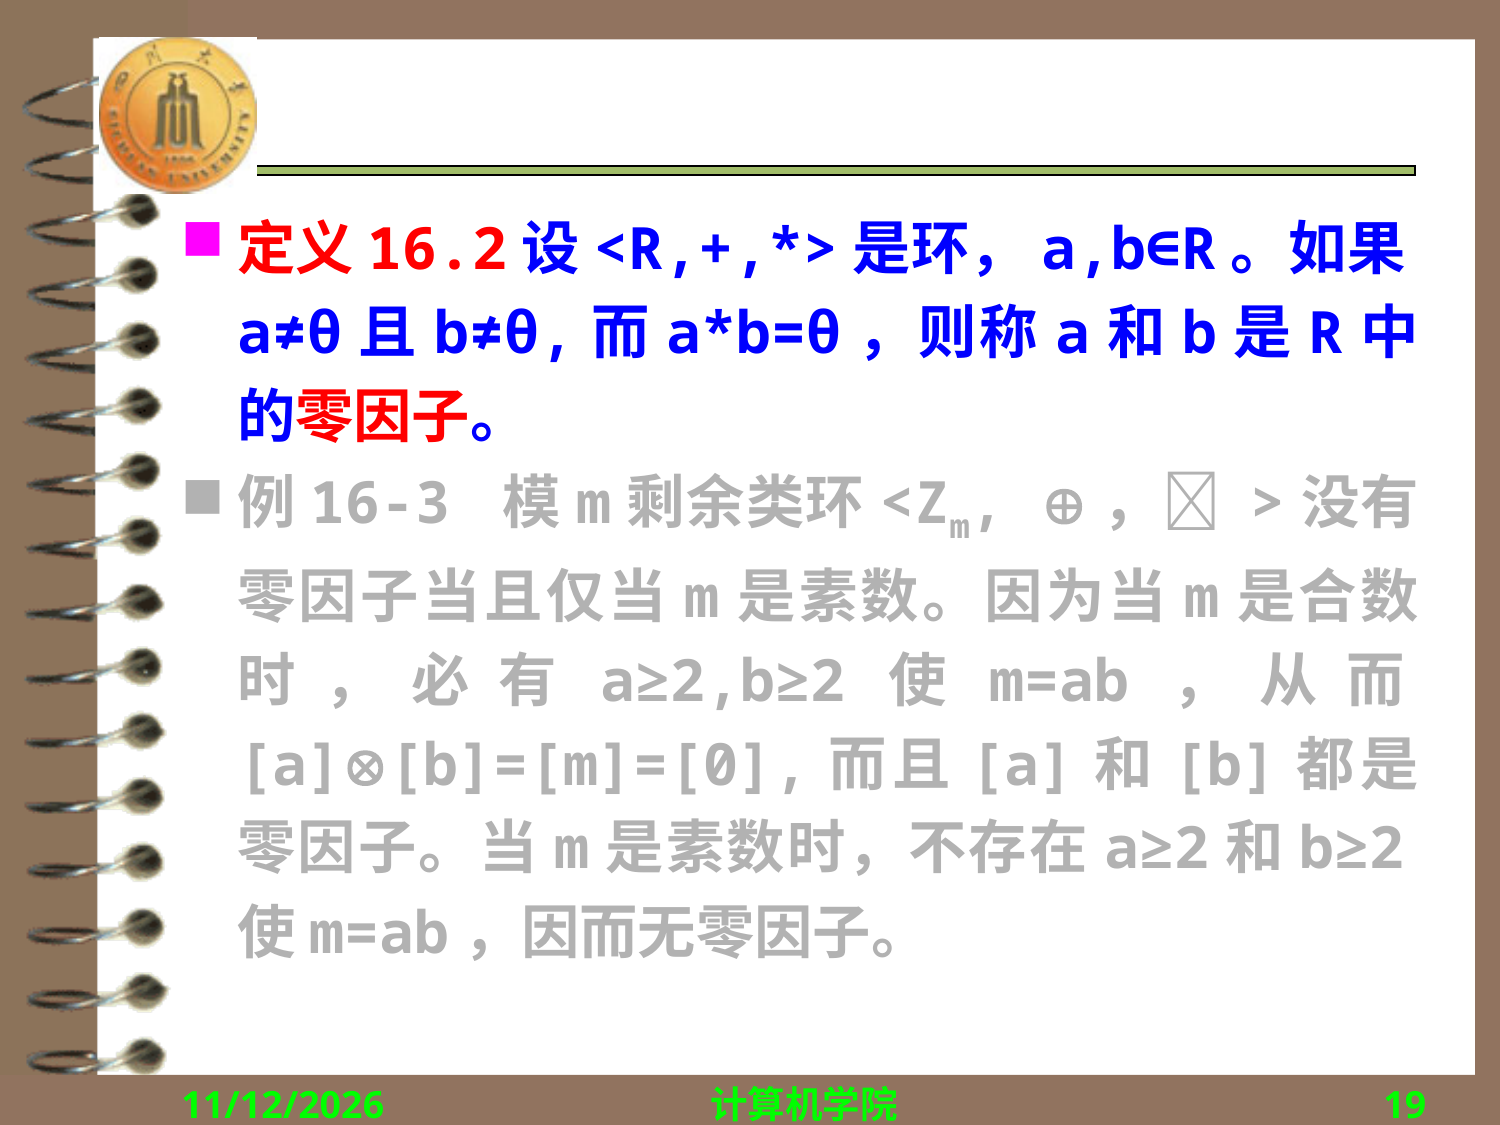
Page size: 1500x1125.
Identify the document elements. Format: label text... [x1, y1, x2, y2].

slide_number 19 [1128, 1073, 1442, 1100]
picture [0, 0, 257, 1075]
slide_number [166, 1073, 479, 1100]
list 定义16.2设<R,+,*>是环，a,b∈R。如果a≠θ且b≠θ,而a*b=θ，则称a和b是R中的零因子。 例16-3 模m剩余类环<Zm, ， >没有零因子当且仅当m是素数。因为当m是合数时，必有a≥2,b≥2使m=ab，从而[a][b]=[m]=[0],而且[a]和[b]都是零因子。当m是素数时，不存在a≥2和b≥2使m=ab，因而无零因子。 [174, 191, 1425, 793]
footer 计算机学院 [479, 1073, 1128, 1100]
